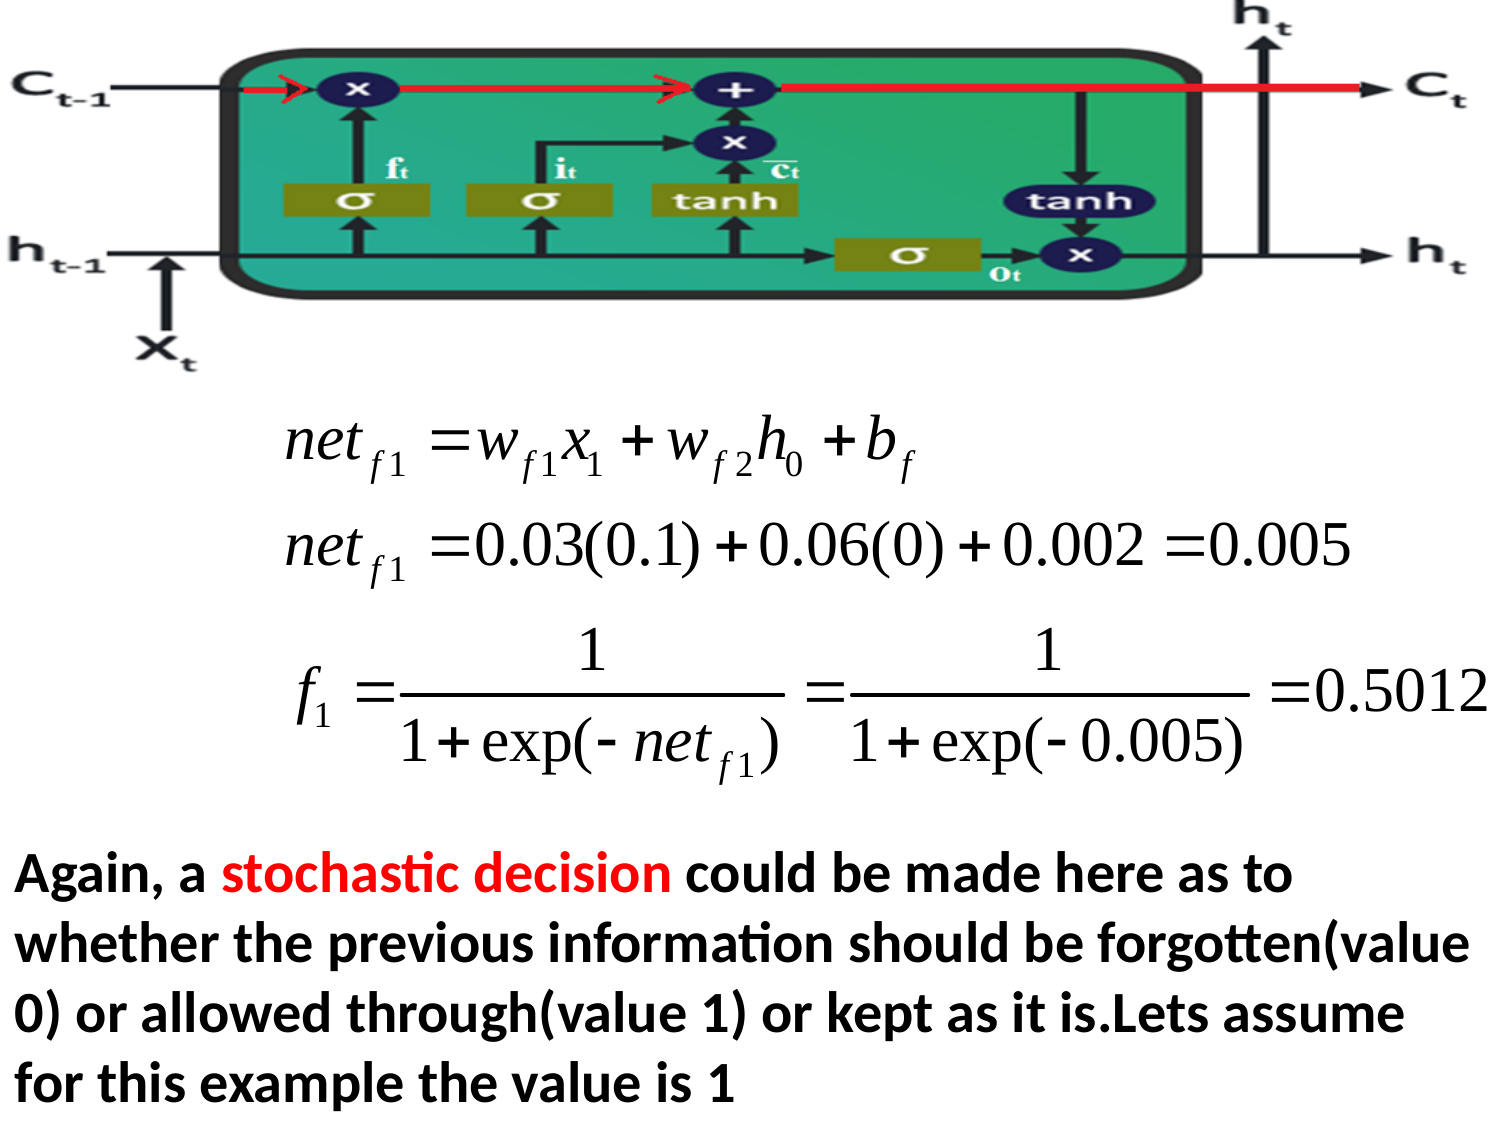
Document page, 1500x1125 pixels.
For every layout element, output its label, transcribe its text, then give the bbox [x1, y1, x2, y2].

picture [0, 0, 1491, 376]
text_box Again, a stochastic decision could be made here as to whether the previous information should be forgotten(value 0) or allowed through(value 1) or kept as it is.Lets assume for this example the value is 1 [0, 827, 1500, 1122]
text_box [274, 399, 1500, 801]
